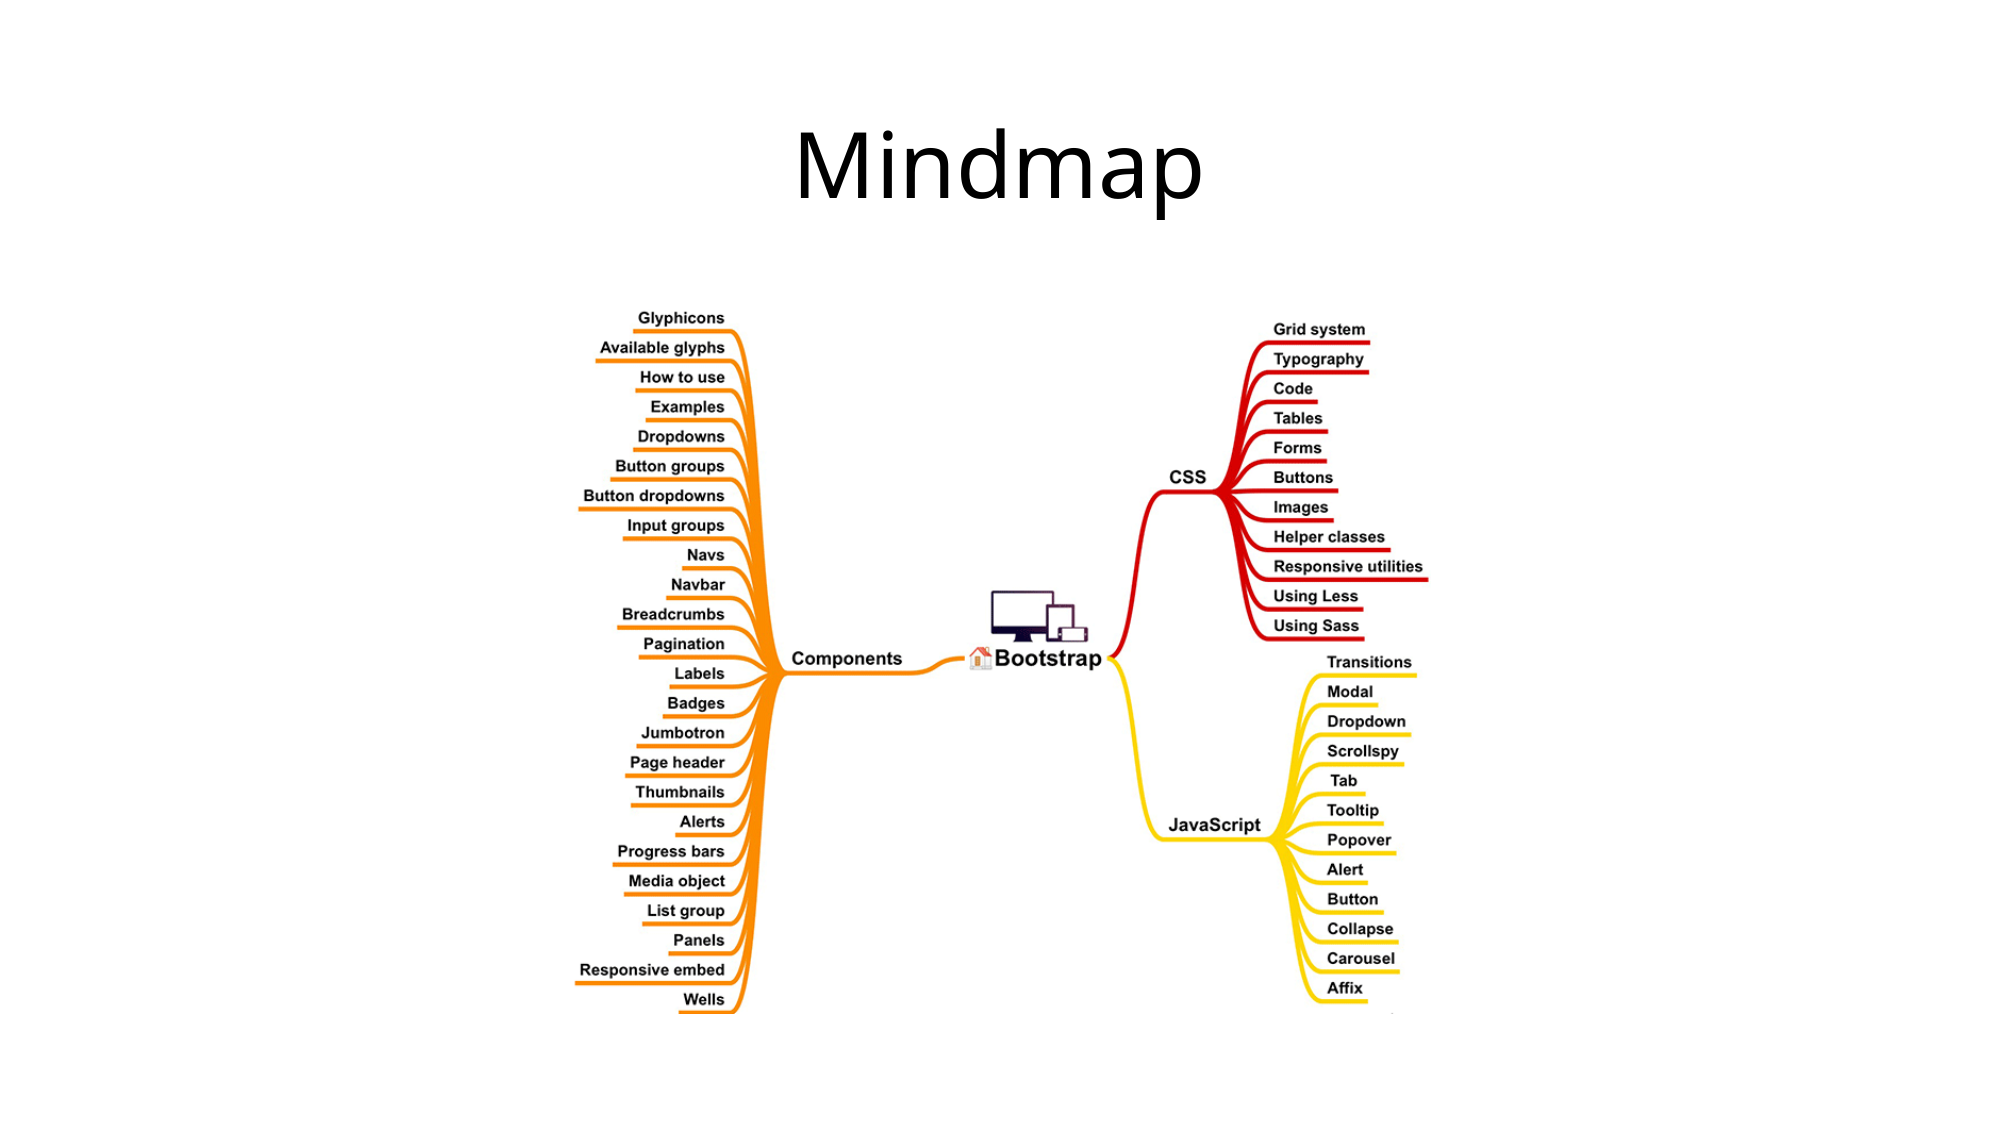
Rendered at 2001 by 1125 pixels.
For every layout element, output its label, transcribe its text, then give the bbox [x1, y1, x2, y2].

title Mindmap [137, 59, 1863, 278]
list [569, 299, 1431, 1014]
